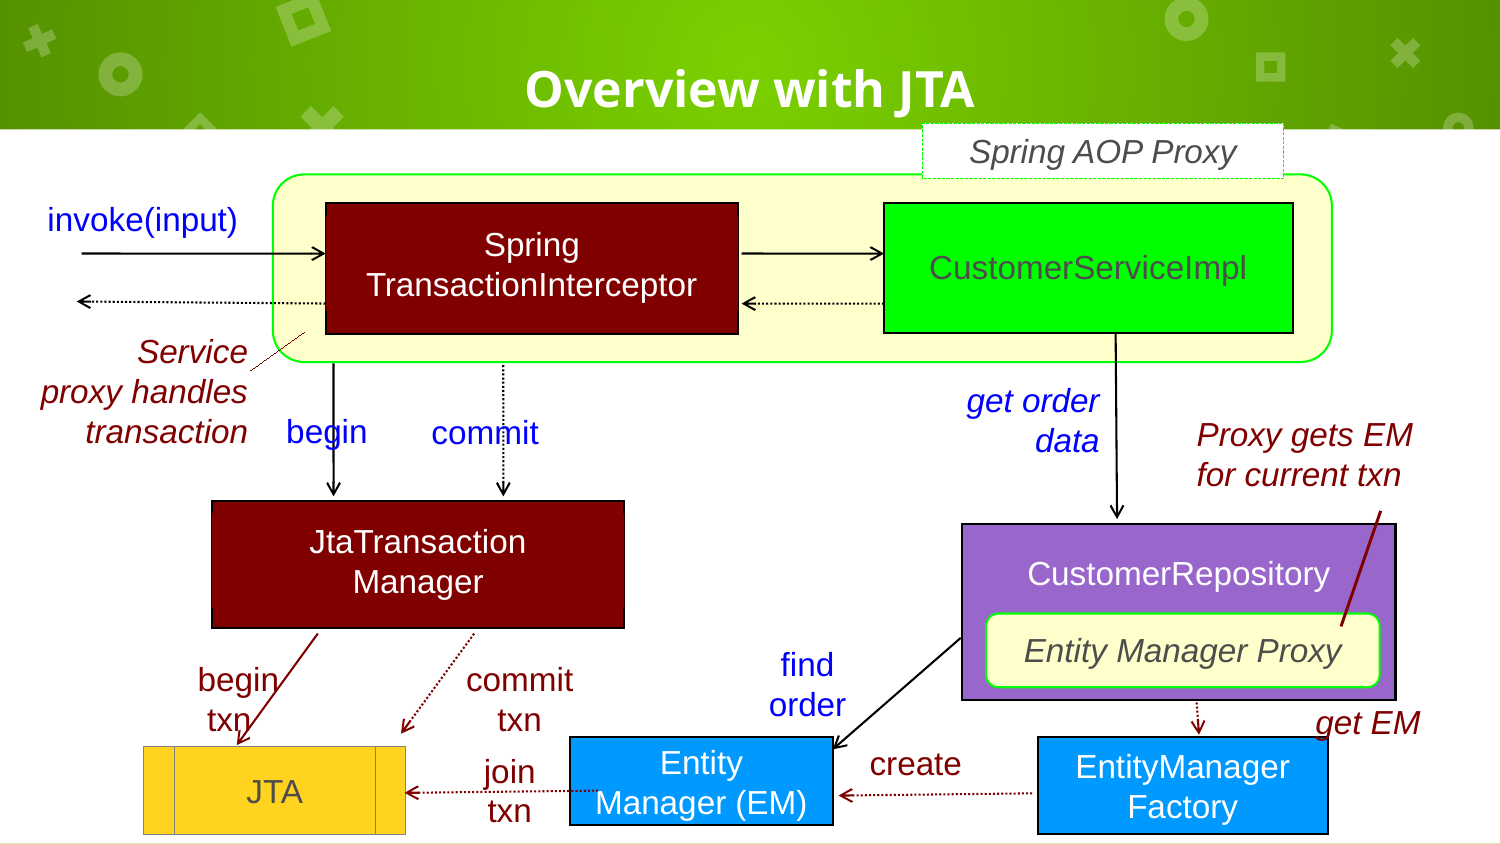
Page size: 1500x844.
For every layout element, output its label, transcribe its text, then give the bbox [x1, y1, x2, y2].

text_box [984, 613, 1382, 688]
text_box [272, 254, 1115, 363]
text_box commit txn [451, 650, 589, 746]
text_box [76, 294, 94, 309]
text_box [31, 190, 326, 254]
text_box [1109, 341, 1125, 520]
title Overview with JTA [142, 0, 1358, 175]
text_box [270, 363, 384, 497]
text_box Spring AOP Proxy [922, 123, 1284, 179]
text_box [832, 637, 961, 750]
text_box EntityManager Factory [1038, 736, 1328, 834]
text_box get order data [951, 372, 1115, 467]
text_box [415, 364, 555, 497]
text_box begin txn [182, 650, 294, 745]
text_box [401, 708, 420, 734]
text_box join txn [468, 742, 551, 838]
text_box [1190, 713, 1206, 735]
text_box [838, 788, 854, 803]
text_box Entity Manager (EM) [570, 736, 833, 826]
text_box JTA [143, 746, 406, 835]
text_box [404, 785, 424, 800]
text_box Service proxy handles transaction [25, 323, 264, 458]
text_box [883, 203, 1293, 334]
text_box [325, 203, 739, 334]
text_box CustomerRepository [962, 524, 1396, 700]
text_box create [854, 734, 978, 790]
text_box find order [753, 636, 861, 731]
text_box get EM [1300, 693, 1436, 749]
text_box Proxy gets EM for current txn [1181, 405, 1429, 501]
text_box [277, 174, 1332, 363]
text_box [211, 501, 625, 628]
